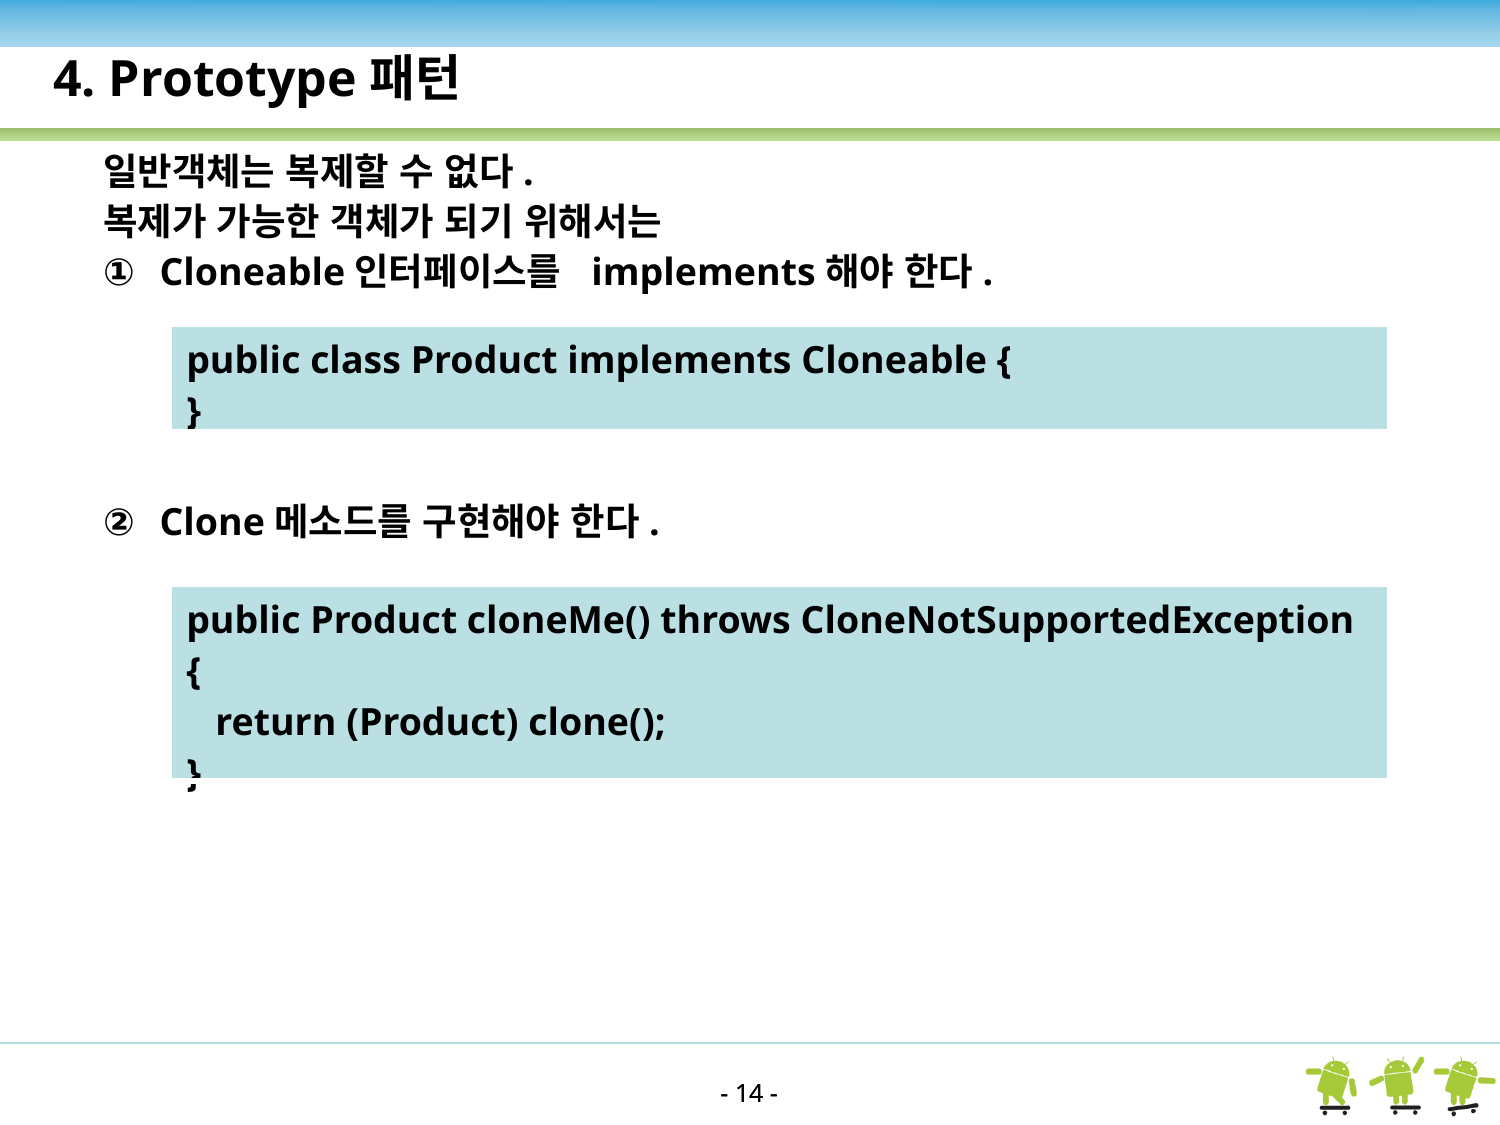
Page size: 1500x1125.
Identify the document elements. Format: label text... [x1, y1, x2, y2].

picture [1300, 1048, 1500, 1125]
table_header public Product cloneMe() throws CloneNotSupportedException { return (Product) clone(); } [172, 587, 1387, 778]
text_box 일반객체는 복제할 수 없다. 복제가 가능한 객체가 되기 위해서는 Cloneable인터페이스를 implements해야 한다. Clone메소드를 구현해야 한다. [88, 140, 1424, 551]
text_box - 14 - [574, 1070, 925, 1125]
picture [0, 0, 1500, 47]
table_header public class Product implements Cloneable { } [172, 327, 1387, 429]
text_box 4. Prototype패턴 [53, 42, 971, 111]
